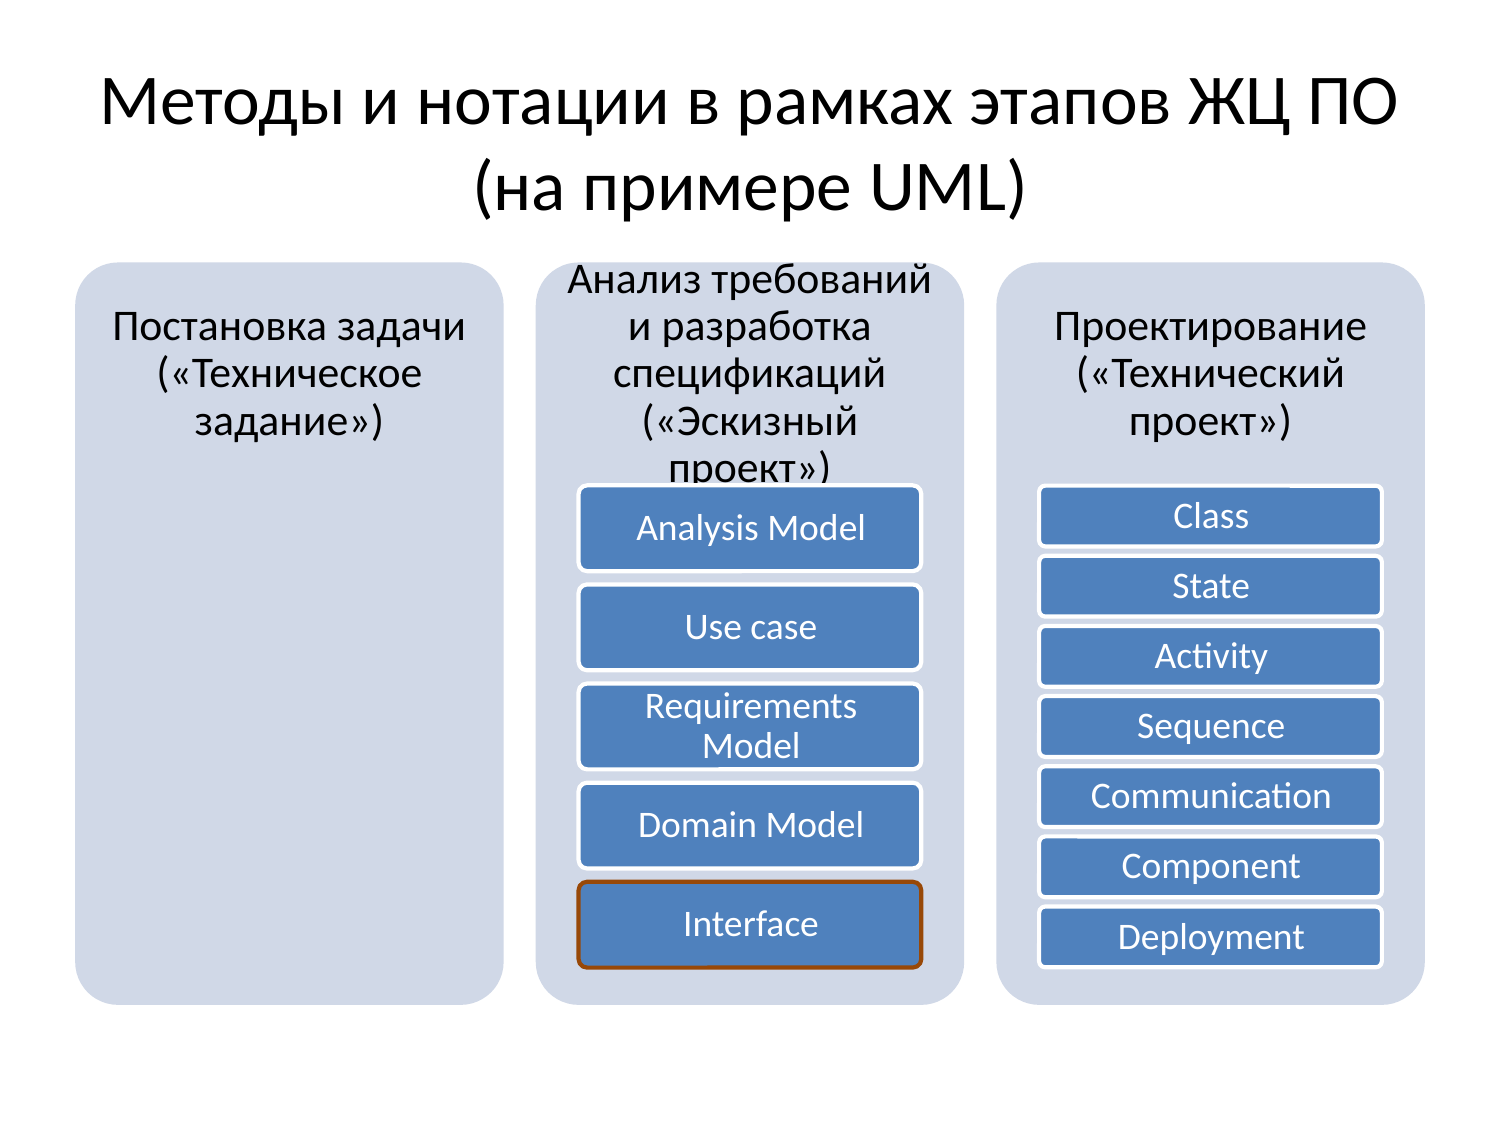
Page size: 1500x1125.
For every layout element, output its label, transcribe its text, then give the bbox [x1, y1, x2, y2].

title Методы и нотации в рамках этапов ЖЦ ПО (на примере UML) [75, 45, 1425, 233]
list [74, 262, 1426, 1006]
